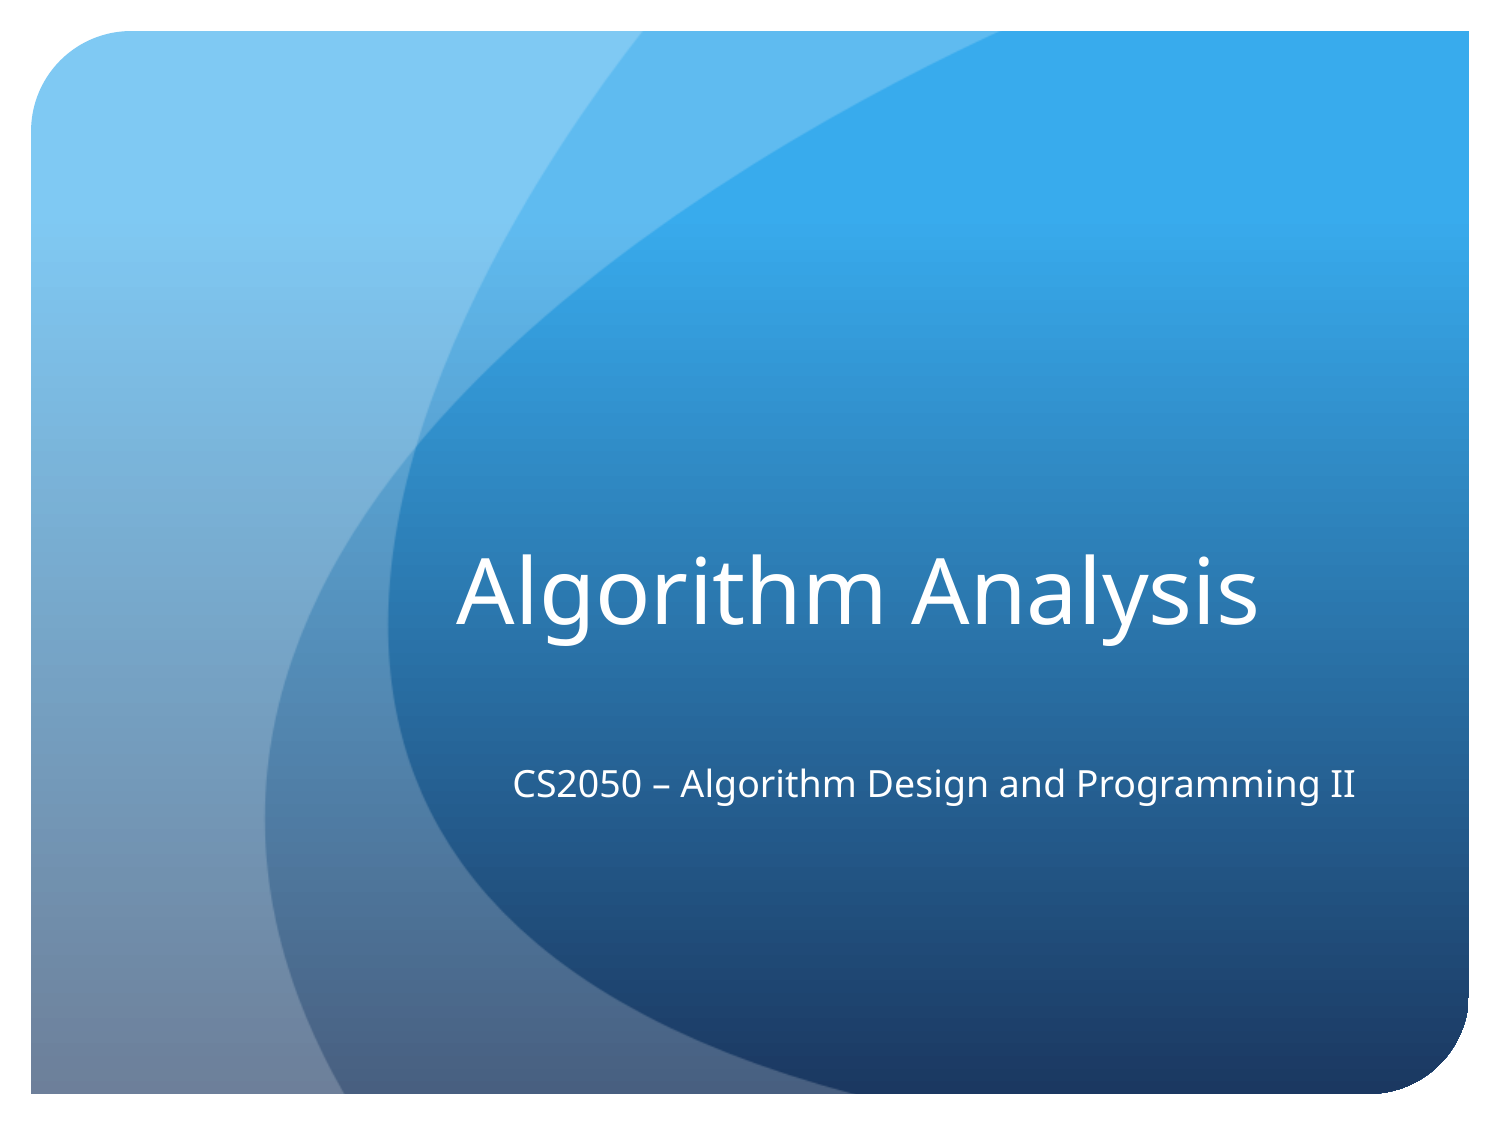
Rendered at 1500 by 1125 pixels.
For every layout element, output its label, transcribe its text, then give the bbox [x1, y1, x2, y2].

title Algorithm Analysis [262, 408, 1372, 650]
picture [25, 30, 1474, 1095]
subtitle CS2050 – Algorithm Design and Programming II [262, 752, 1372, 939]
